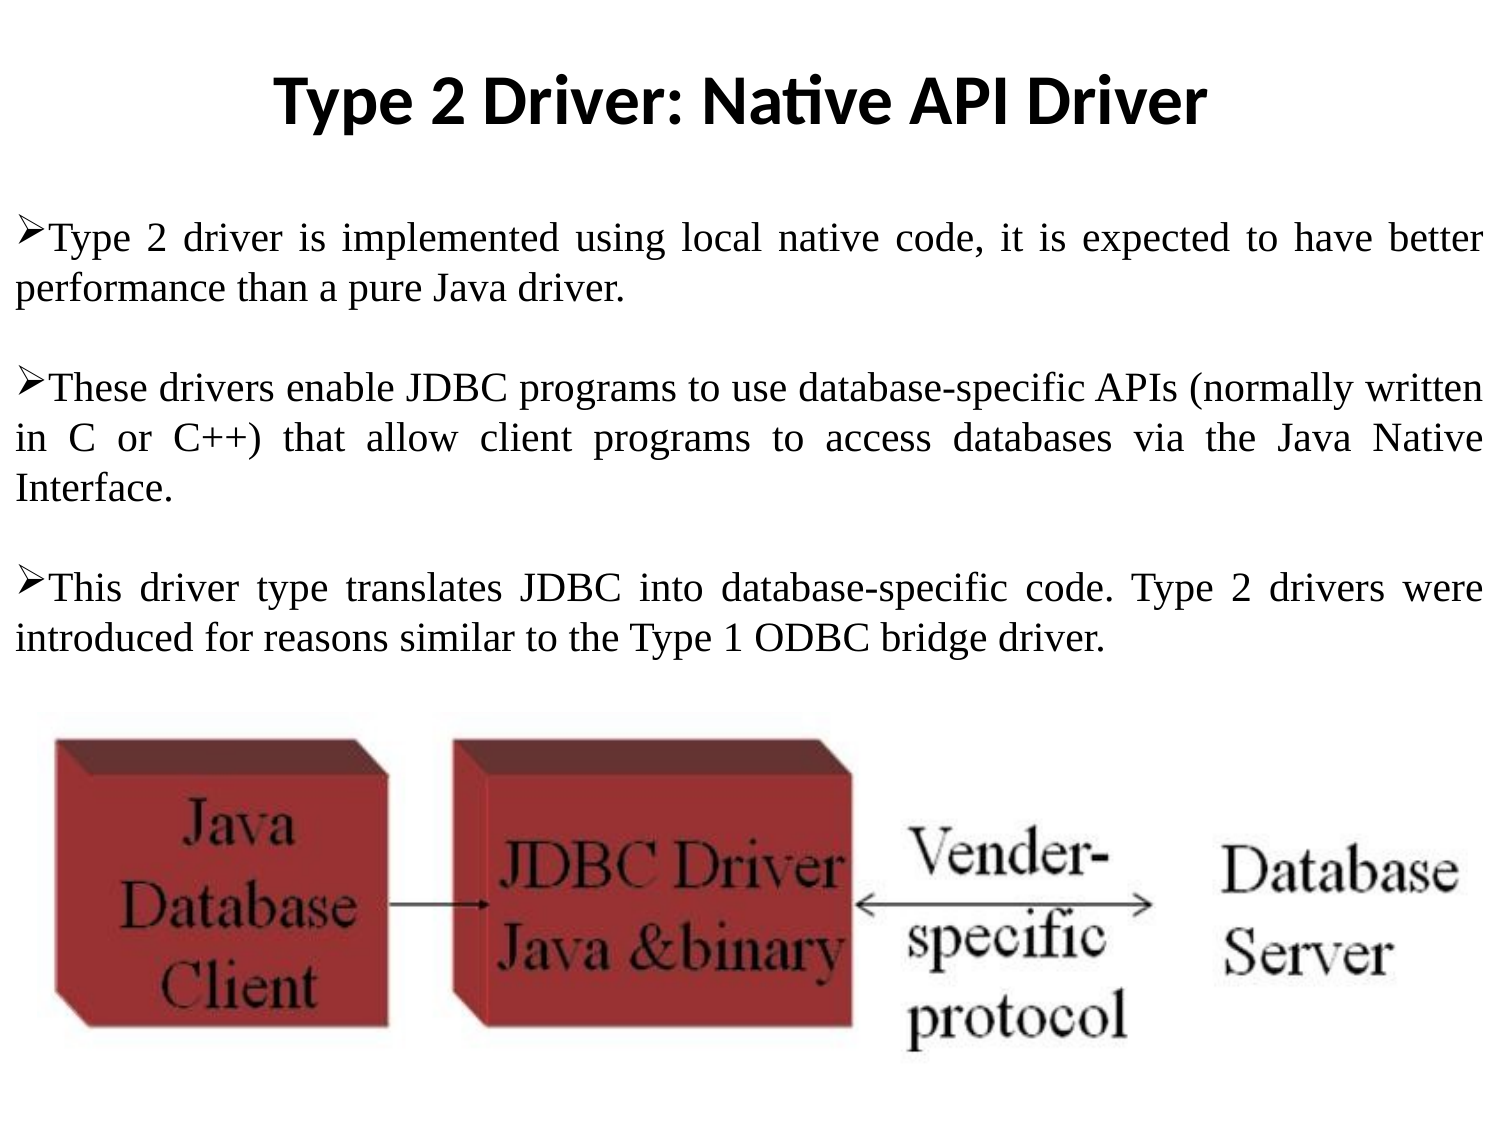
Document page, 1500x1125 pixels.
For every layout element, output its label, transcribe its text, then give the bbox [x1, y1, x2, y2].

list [37, 712, 1476, 1076]
title Type 2 Driver: Native API Driver [75, 45, 1425, 202]
text_box Type 2 driver is implemented using local native code, it is expected to have better performance than a pure Java driver. These drivers enable JDBC programs to use database-specific APIs (normally written in C or C++) that allow client programs to access databases via the Java Native Interface. This driver type translates JDBC into database-specific code. Type 2 drivers were introduced for reasons similar to the Type 1 ODBC bridge driver. [0, 202, 1500, 713]
